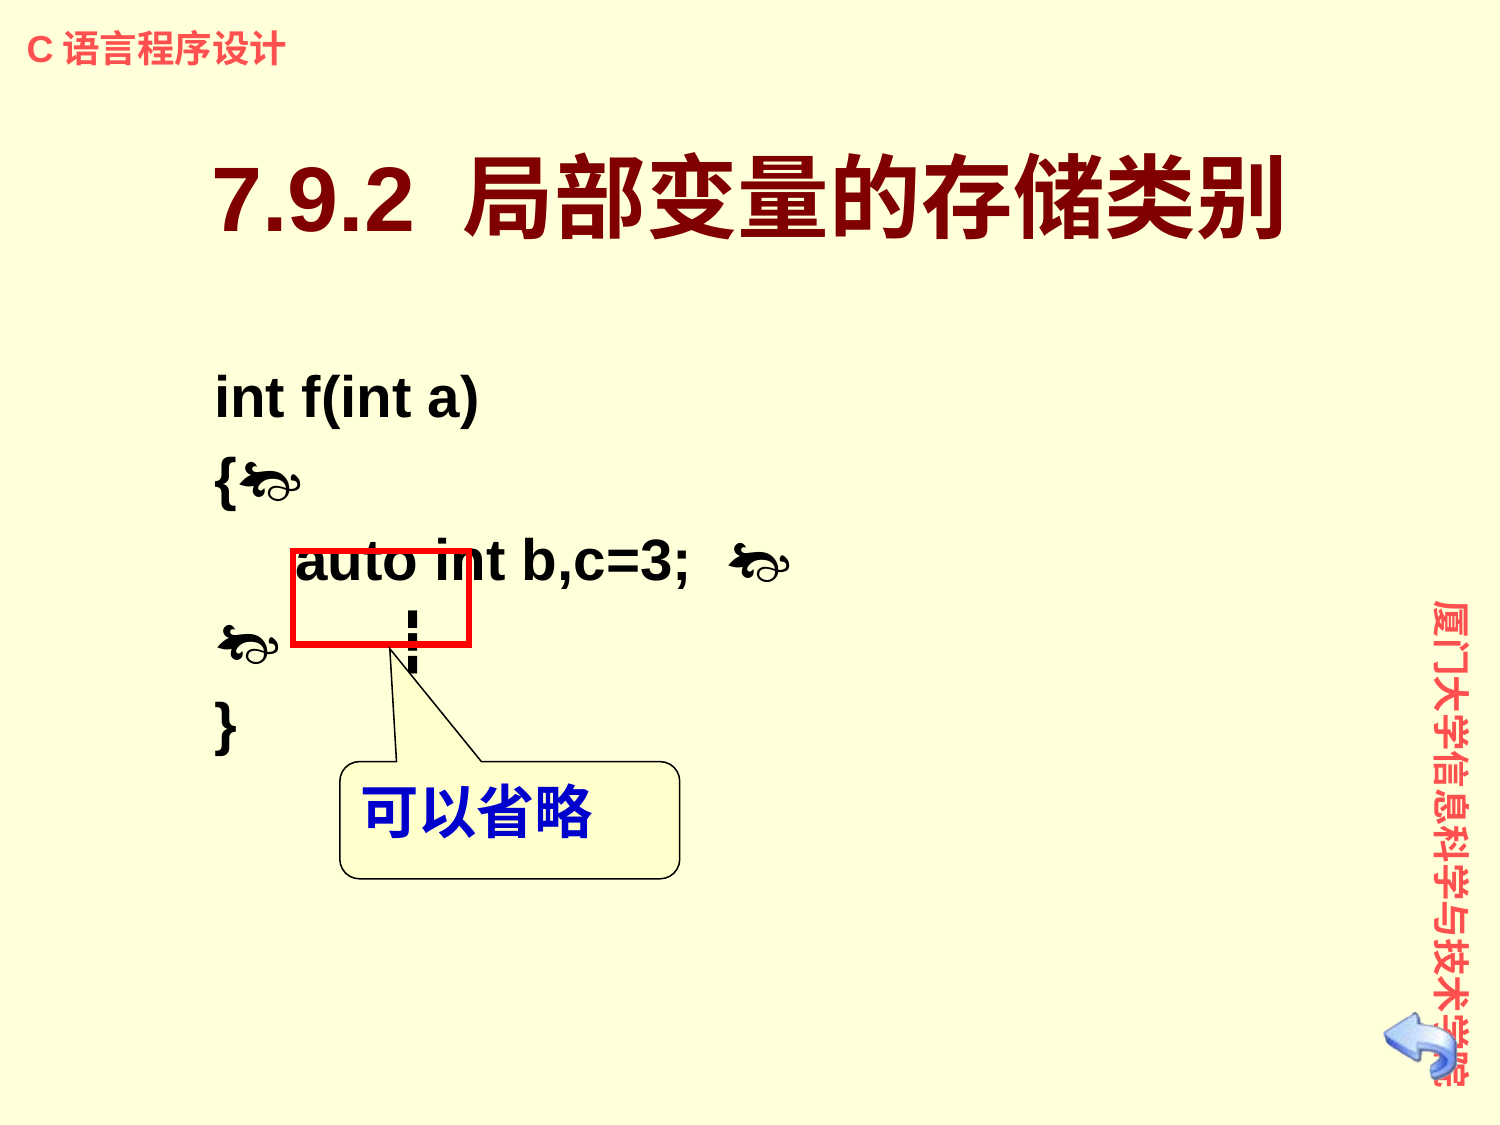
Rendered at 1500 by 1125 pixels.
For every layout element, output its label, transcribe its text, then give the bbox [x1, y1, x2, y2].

list int f(int a) { auto int b,c=3;   ┇ } [199, 351, 961, 879]
text_box 可以省略 [339, 648, 680, 879]
picture [1382, 1007, 1461, 1086]
title 7.9.2 局部变量的存储类别 [23, 131, 1477, 258]
text_box [292, 550, 469, 645]
